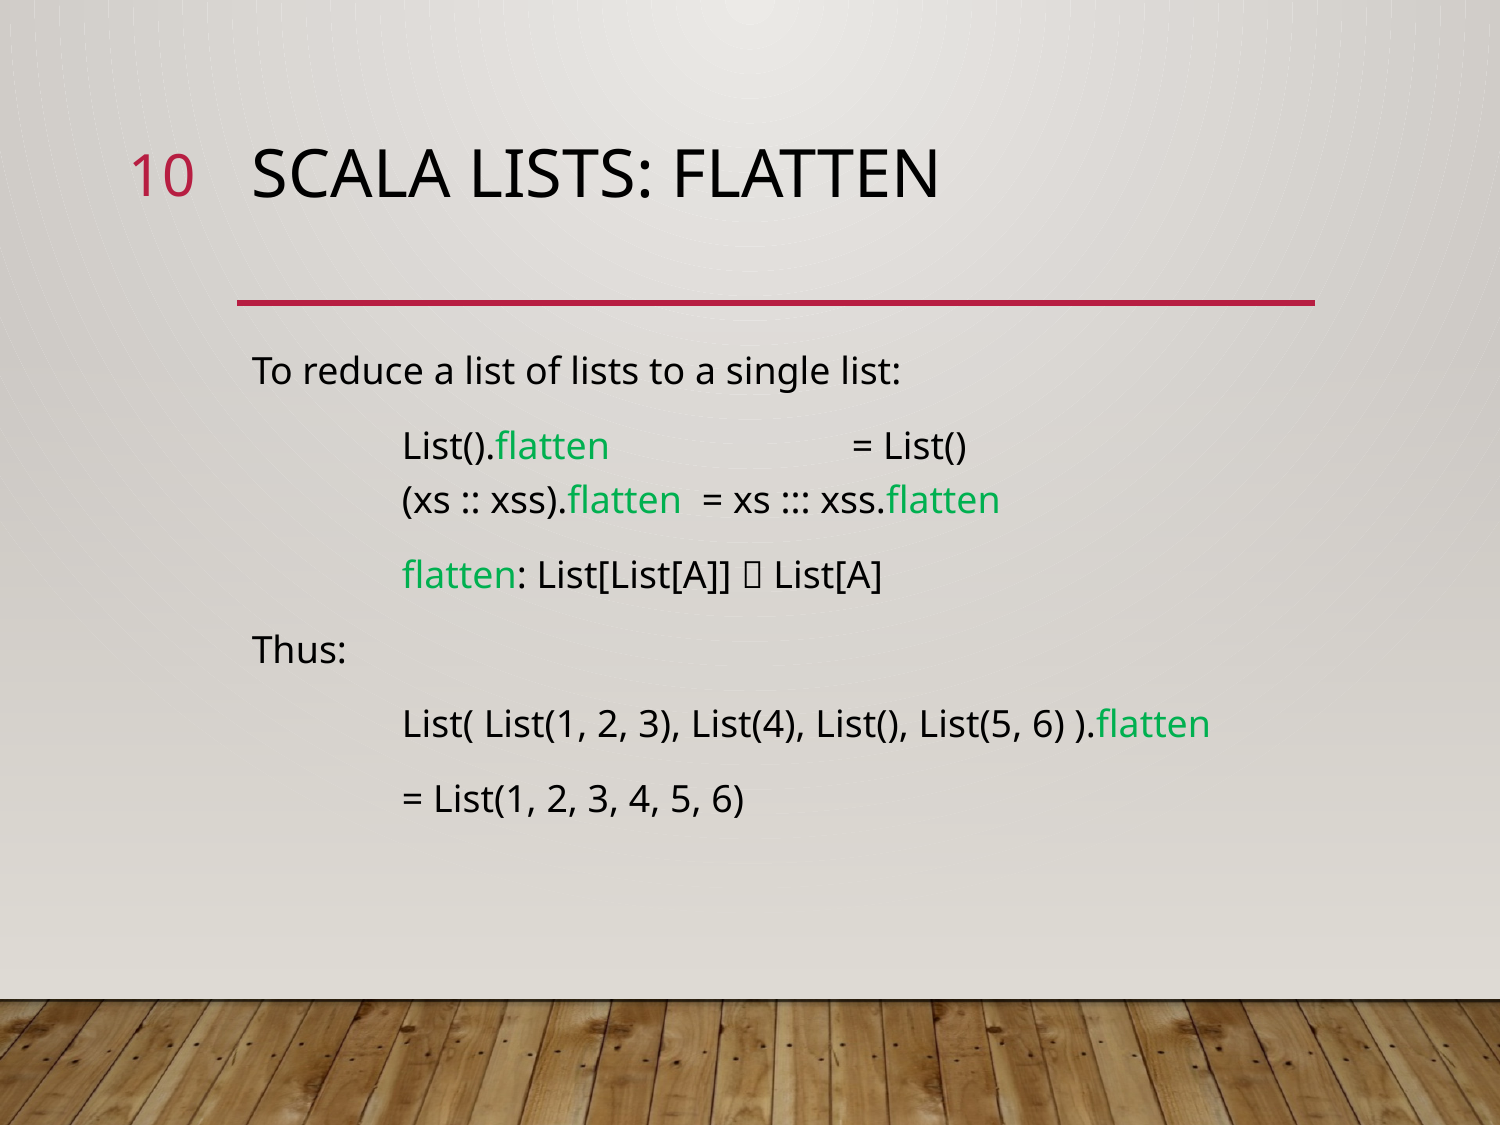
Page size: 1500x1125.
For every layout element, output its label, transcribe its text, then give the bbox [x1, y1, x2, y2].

list To reduce a list of lists to a single list: List().flatten = List() (xs :: xss).flatten = xs ::: xss.flatten flatten: List[List[A]]  List[A] Thus: List( List(1, 2, 3), List(4), List(), List(5, 6) ).flatten = List(1, 2, 3, 4, 5, 6) [236, 330, 1375, 981]
slide_number 10 [80, 131, 211, 214]
picture [0, 999, 1500, 1125]
title Scala lists: flatten [236, 131, 1315, 305]
